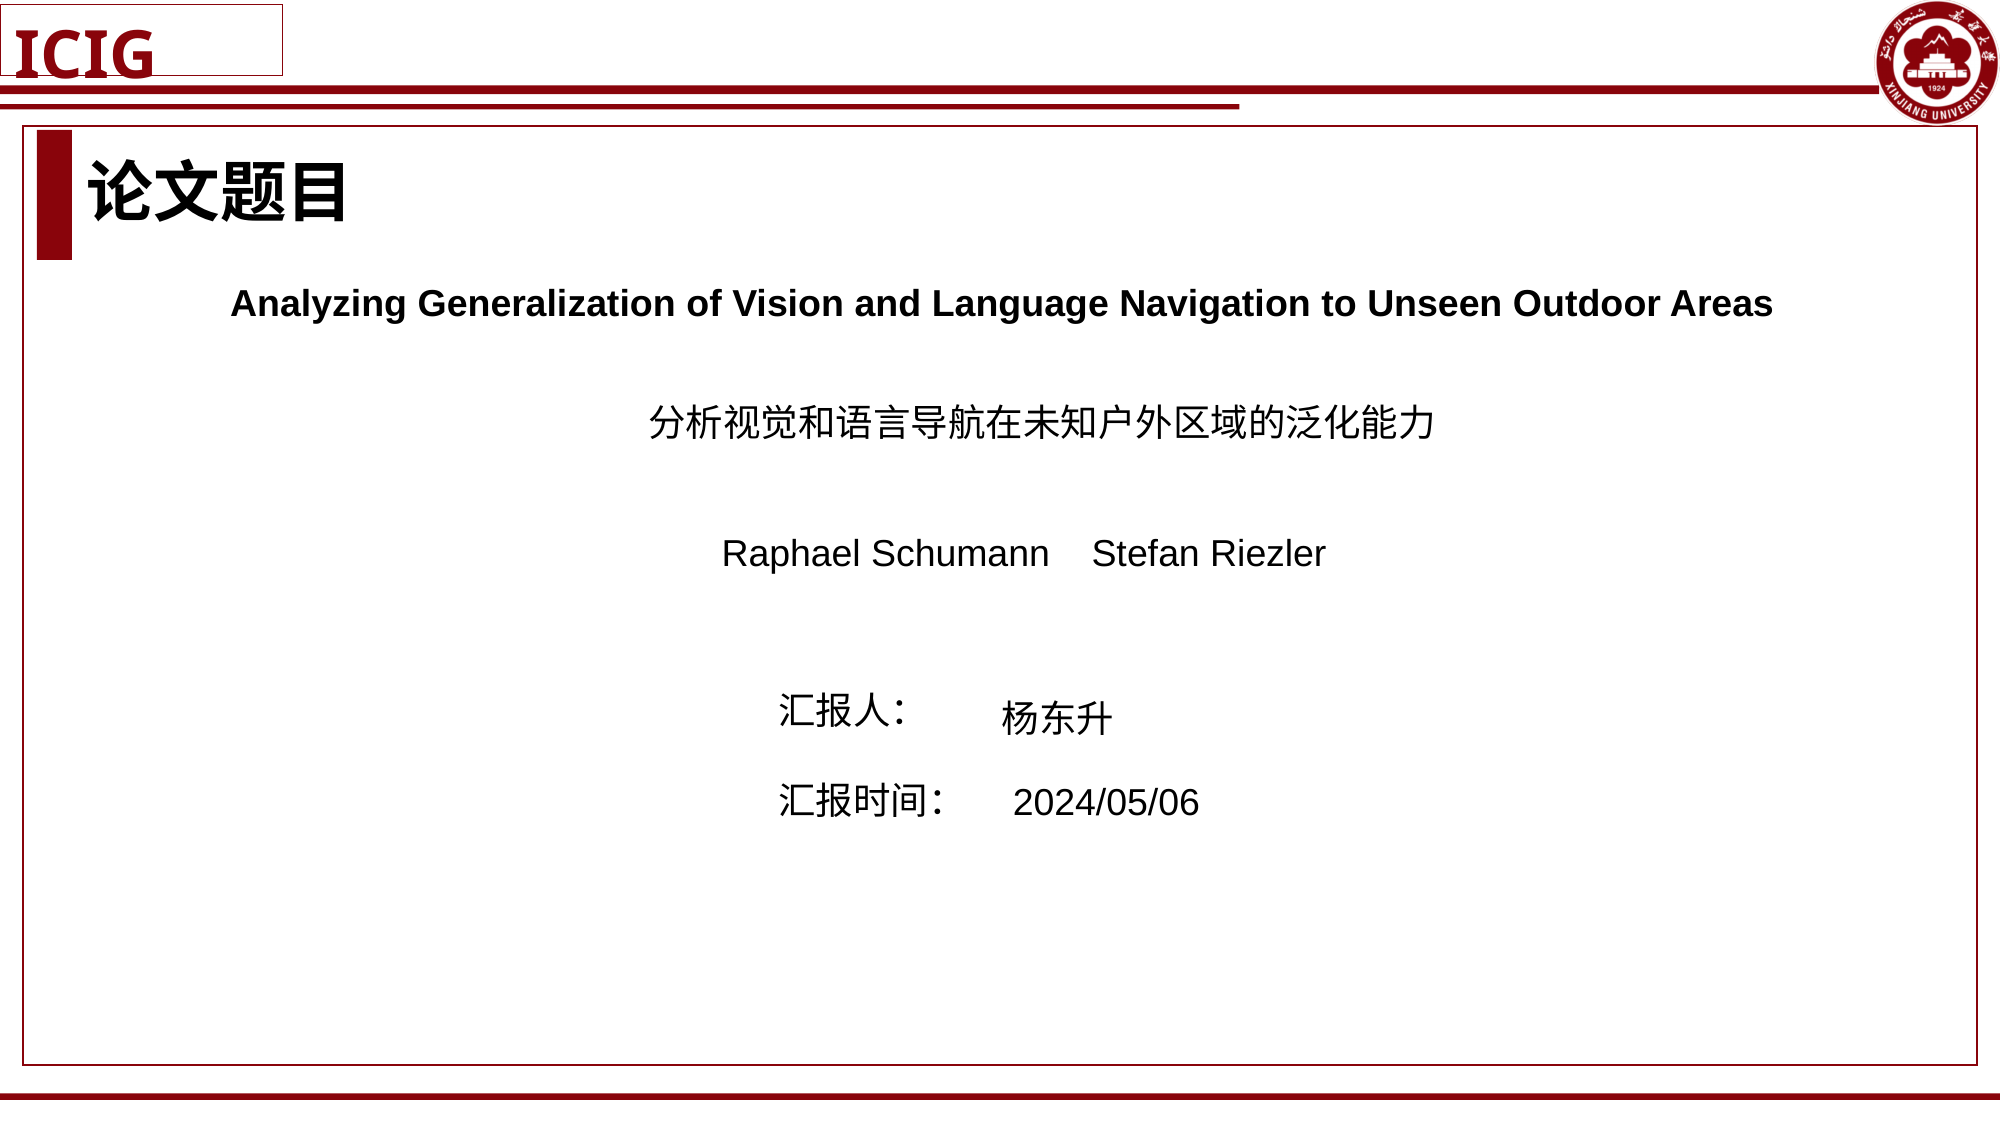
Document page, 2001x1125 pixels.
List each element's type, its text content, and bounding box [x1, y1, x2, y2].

text_box 汇报人： 汇报时间： [763, 679, 1010, 830]
text_box [22, 125, 1978, 1066]
text_box Raphael Schumann Stefan Riezler [118, 521, 1930, 581]
text_box [0, 1093, 2000, 1100]
text_box 2024/05/06 [998, 770, 1321, 831]
text_box 杨东升 [986, 687, 1240, 748]
picture [1874, 0, 2000, 126]
text_box [0, 85, 1874, 95]
text_box [0, 104, 1240, 110]
text_box Analyzing Generalization of Vision and Language Navigation to Unseen Outdoor Areas [37, 271, 1969, 331]
text_box [36, 129, 73, 261]
text_box 分析视觉和语言导航在未知户外区域的泛化能力 [633, 391, 1572, 459]
text_box ICIG [0, 4, 283, 76]
